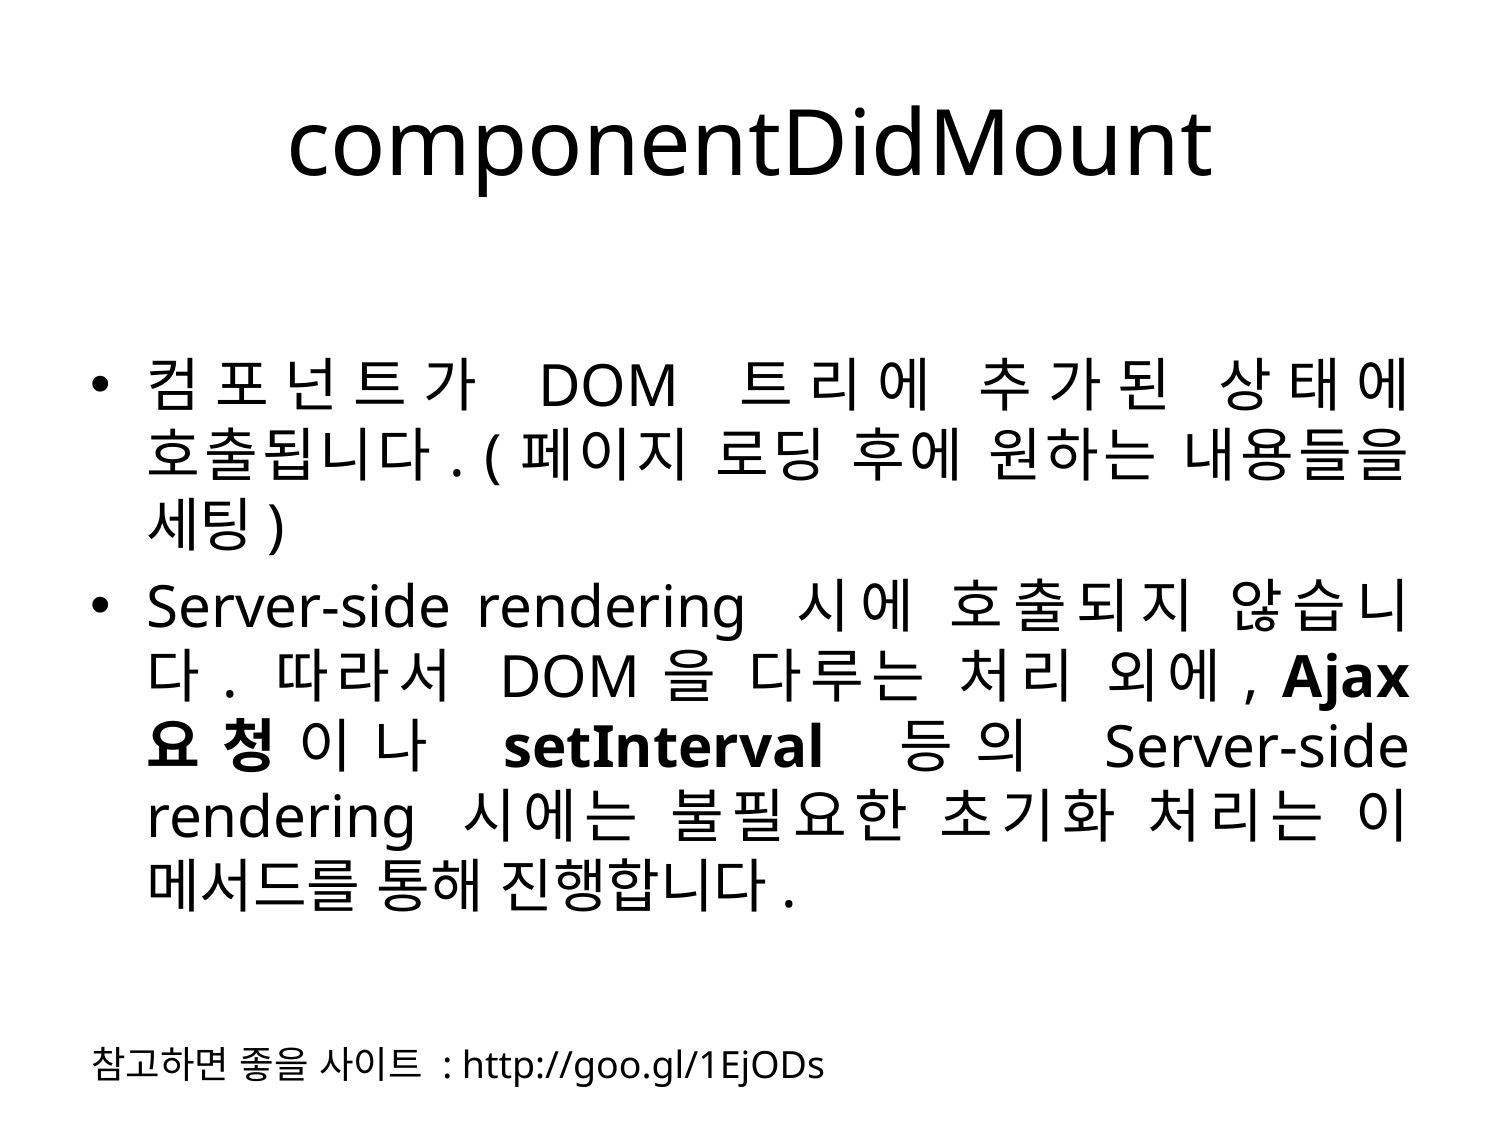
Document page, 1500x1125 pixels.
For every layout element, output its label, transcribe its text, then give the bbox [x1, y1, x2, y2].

title componentDidMount [75, 45, 1425, 233]
list 컴포넌트가 DOM 트리에 추가된 상태에 호출됩니다. (페이지 로딩 후에 원하는 내용들을 세팅) Server-side rendering 시에 호출되지 않습니다. 따라서 DOM을 다루는 처리 외에, Ajax 요청이나 setInterval 등의 Server-side rendering 시에는 불필요한 초기화 처리는 이 메서드를 통해 진행합니다. [75, 262, 1425, 1005]
text_box 참고하면 좋을 사이트 : http://goo.gl/1EjODs [76, 1033, 1353, 1094]
